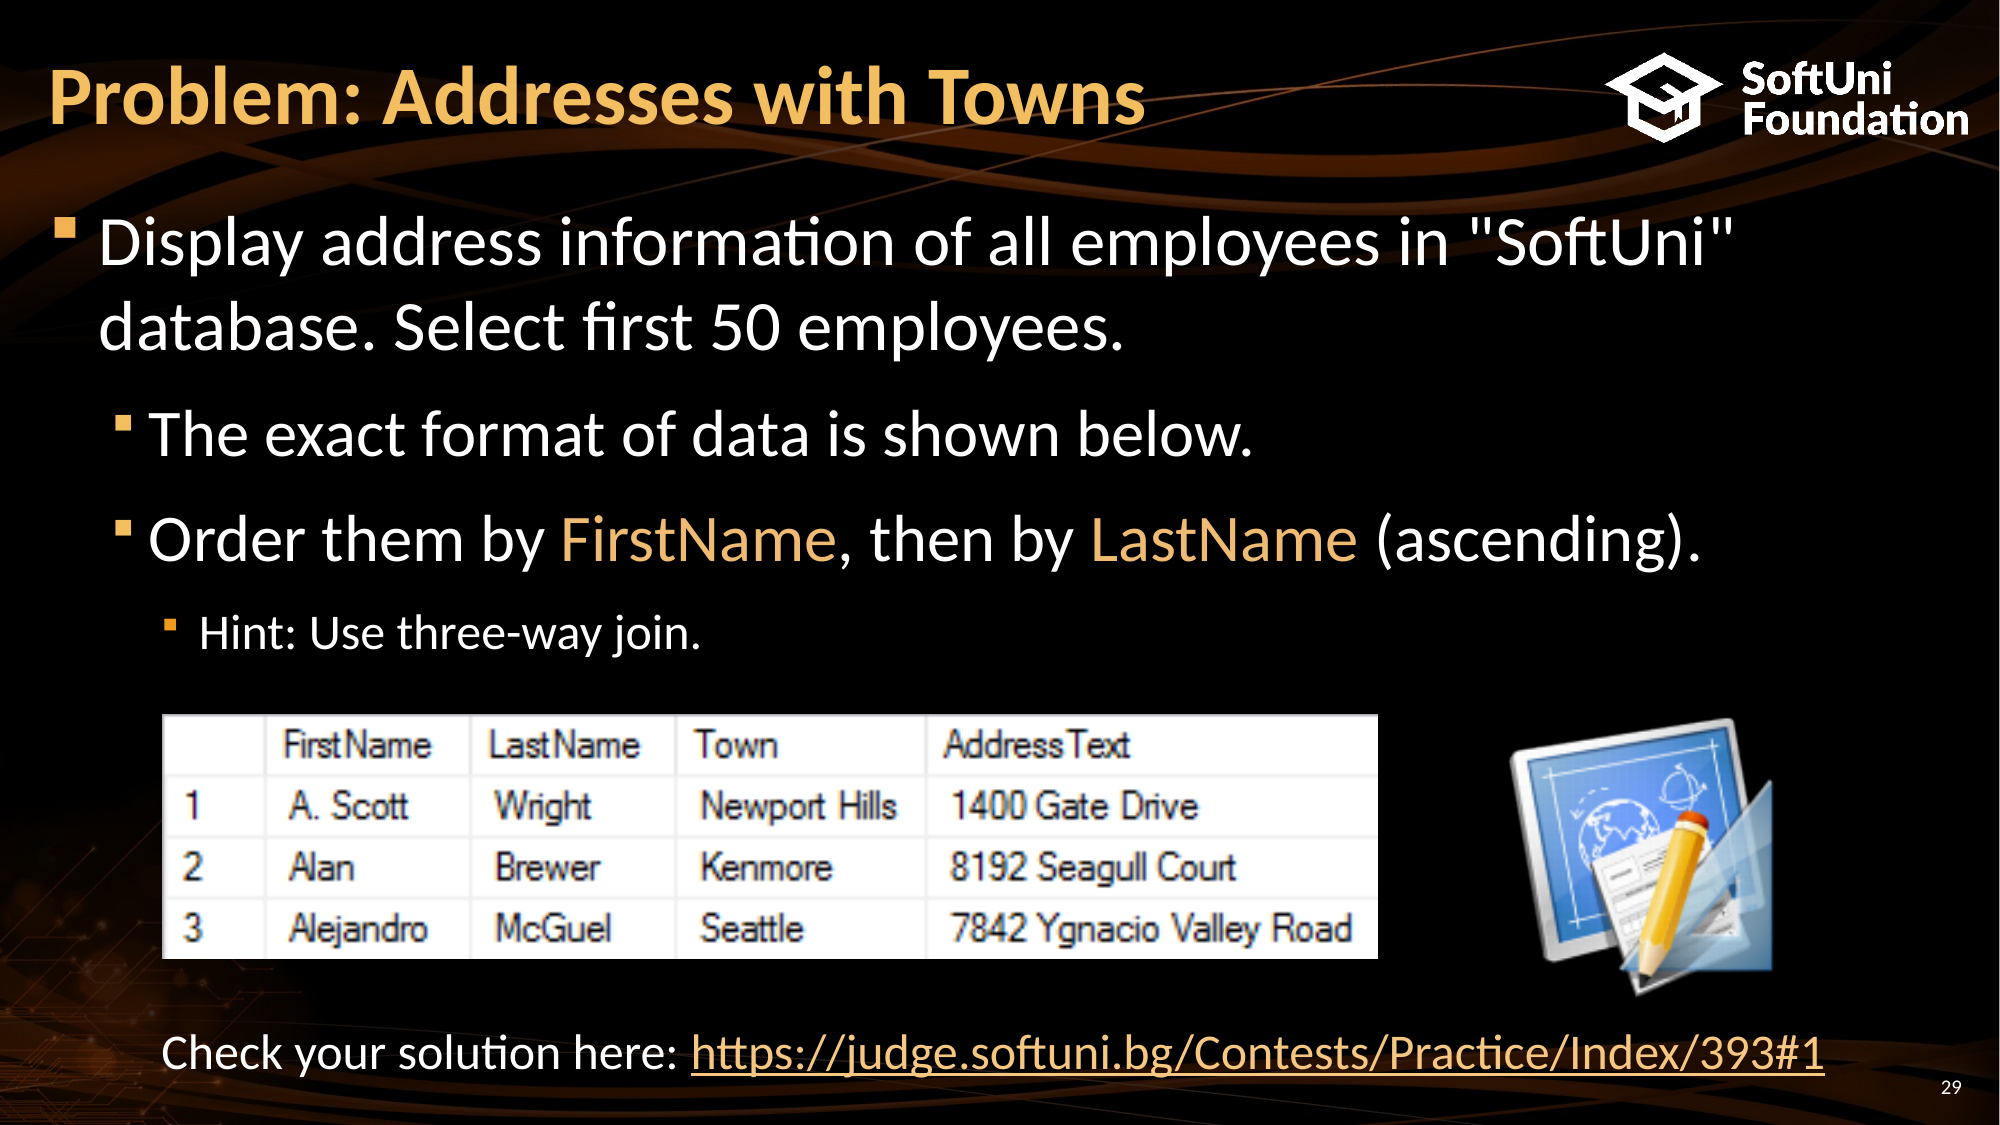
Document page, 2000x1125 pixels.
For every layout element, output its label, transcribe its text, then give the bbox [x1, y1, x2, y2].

picture [0, 0, 2000, 1125]
list Display address information of all employees in "SoftUni" database. Select first 50 employees. The exact format of data is shown below. Order them by FirstName, then by LastName (ascending). Hint: Use three-way join. [31, 188, 1968, 1103]
text_box Check your solution here: https://judge.softuni.bg/Contests/Practice/Index/393#1 [124, 1011, 1863, 1087]
title Problem: Addresses with Towns [30, 6, 1602, 189]
slide_number 29 [1897, 1070, 1968, 1103]
